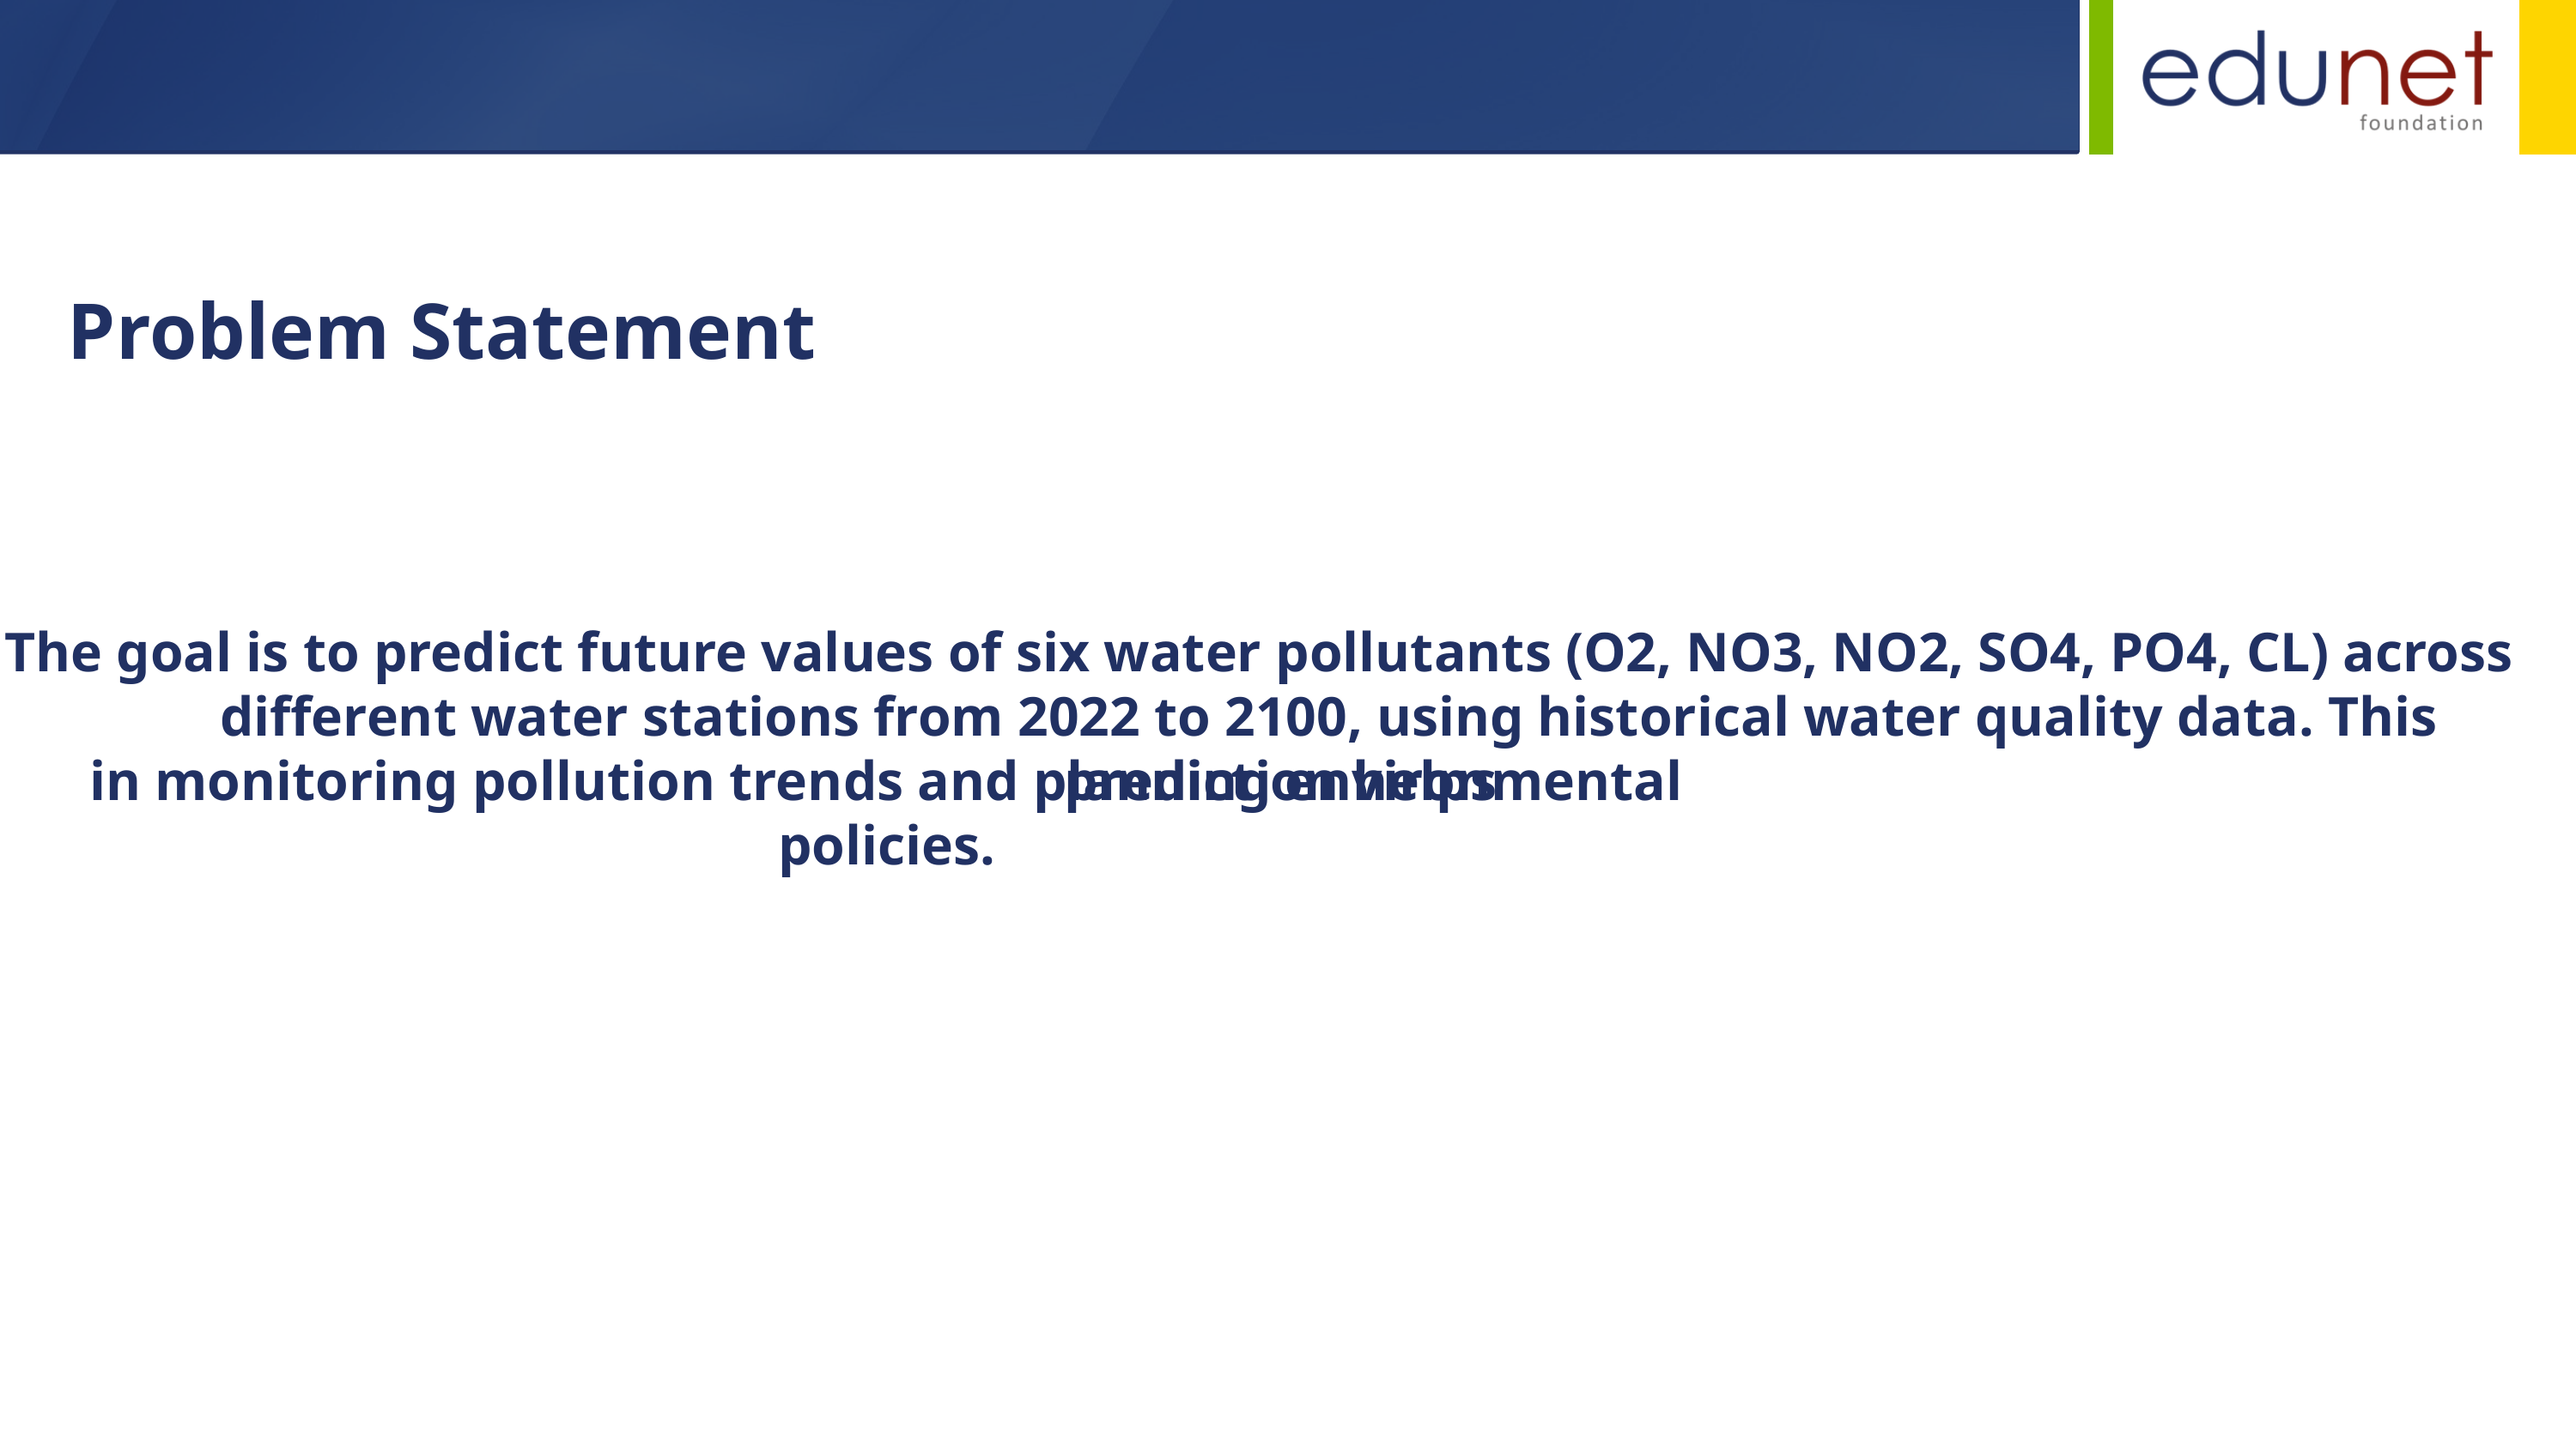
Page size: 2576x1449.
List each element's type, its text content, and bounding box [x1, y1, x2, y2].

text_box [2519, 0, 2576, 155]
text_box Problem Statement [67, 282, 1332, 375]
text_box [0, 0, 2080, 151]
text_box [2088, 0, 2114, 155]
text_box in monitoring pollution trends and planning environmental policies. [26, 747, 1747, 876]
text_box The goal is to predict future values of six water pollutants (O2, NO3, NO2, SO4, PO4, CL) across different water stations from 2022 to 2100, using historical water quality data. This prediction helps [0, 618, 2576, 812]
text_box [2128, 15, 2509, 138]
